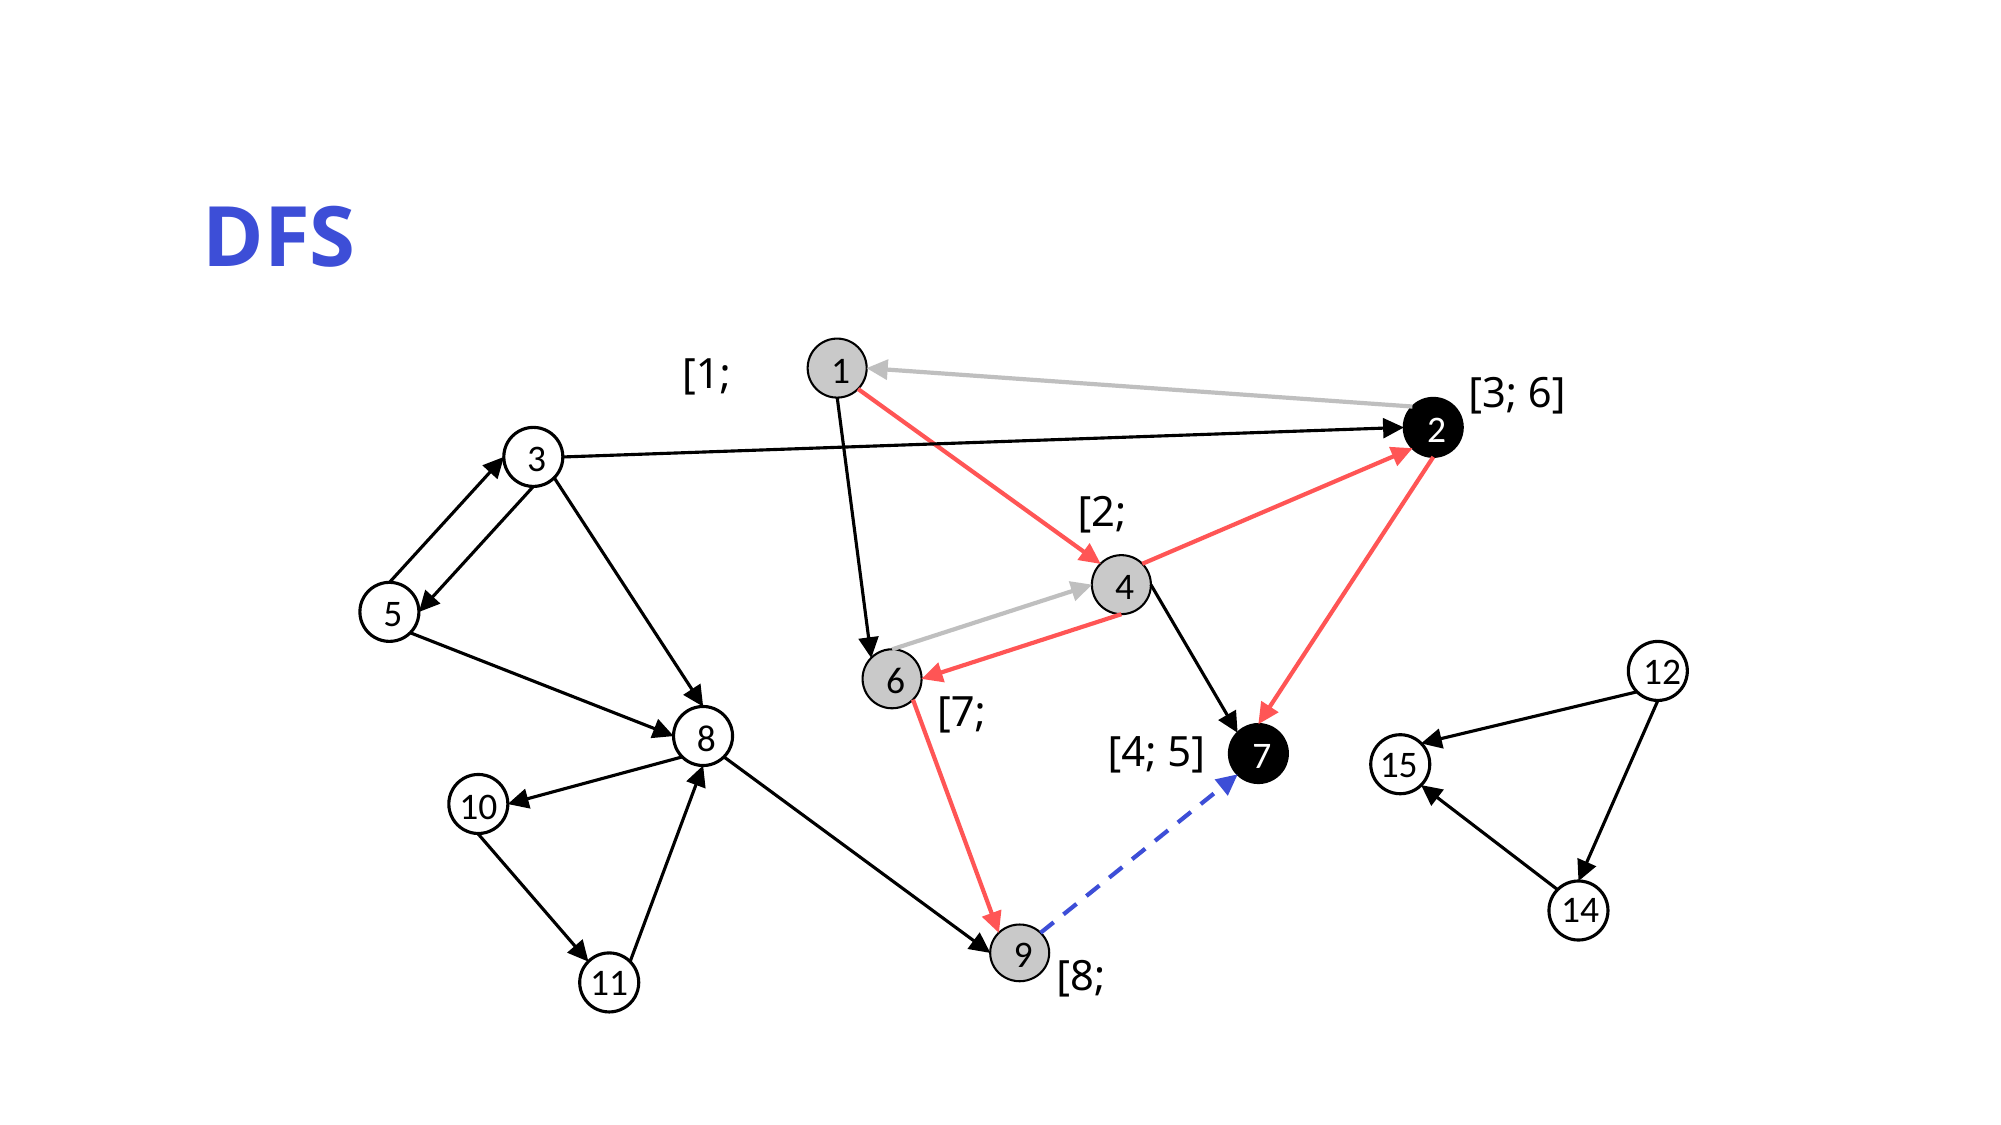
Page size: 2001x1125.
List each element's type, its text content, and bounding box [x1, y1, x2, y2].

text_box 2 [1402, 396, 1464, 458]
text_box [562, 427, 1404, 457]
text_box 3 [502, 426, 564, 488]
text_box 7 [1231, 723, 1289, 785]
text_box 14 [1546, 877, 1615, 938]
text_box 10 [444, 774, 513, 835]
text_box 11 [575, 950, 644, 1011]
text_box 4 [1090, 554, 1152, 616]
text_box [7; [922, 679, 1001, 743]
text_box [419, 486, 534, 612]
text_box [1578, 700, 1658, 882]
text_box 6 [861, 648, 922, 710]
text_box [1421, 785, 1558, 890]
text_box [507, 756, 683, 804]
text_box [3; 6] [1453, 358, 1592, 424]
text_box [1565, 938, 1592, 942]
text_box 5 [358, 581, 420, 643]
text_box 1 [806, 337, 868, 399]
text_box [913, 699, 999, 933]
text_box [554, 477, 704, 707]
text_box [723, 756, 991, 953]
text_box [478, 835, 589, 962]
text_box [2; [1101, 477, 1142, 543]
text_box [1421, 691, 1638, 744]
text_box 12 [1628, 640, 1697, 700]
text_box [1258, 456, 1434, 725]
text_box [1; [667, 339, 746, 404]
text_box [921, 614, 1122, 679]
text_box [4; 5] [1092, 717, 1231, 774]
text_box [857, 457, 1101, 564]
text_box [837, 397, 857, 427]
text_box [866, 368, 1413, 407]
text_box 15 [1365, 732, 1433, 792]
text_box [8; [1041, 941, 1121, 1007]
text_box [892, 584, 1092, 650]
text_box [410, 632, 674, 736]
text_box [1040, 774, 1238, 933]
text_box DFS [187, 187, 1331, 307]
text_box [837, 457, 872, 658]
text_box 8 [672, 705, 734, 767]
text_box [389, 456, 504, 583]
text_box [1142, 448, 1413, 564]
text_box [857, 389, 1101, 427]
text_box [630, 765, 704, 962]
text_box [1150, 584, 1238, 733]
text_box 9 [989, 923, 1048, 983]
